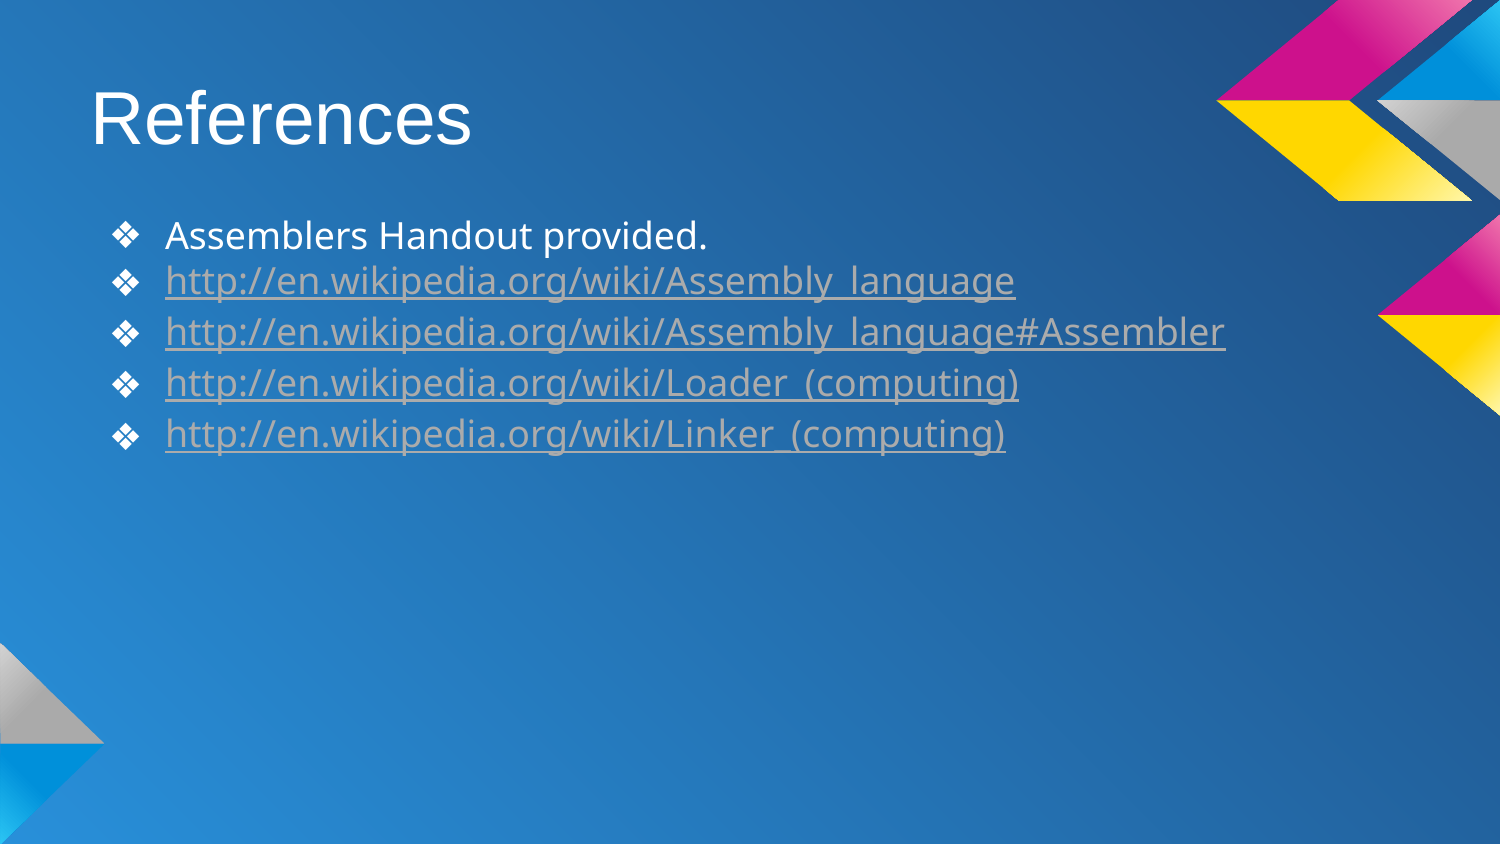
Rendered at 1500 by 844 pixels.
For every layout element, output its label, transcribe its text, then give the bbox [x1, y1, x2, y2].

title References [75, 33, 1204, 175]
list Assemblers Handout provided. http://en.wikipedia.org/wiki/Assembly_language http://en.wikipedia.org/wiki/Assembly_language#Assembler http://en.wikipedia.org/wiki/Loader_(computing) http://en.wikipedia.org/wiki/Linker_(computing) [75, 196, 1425, 793]
